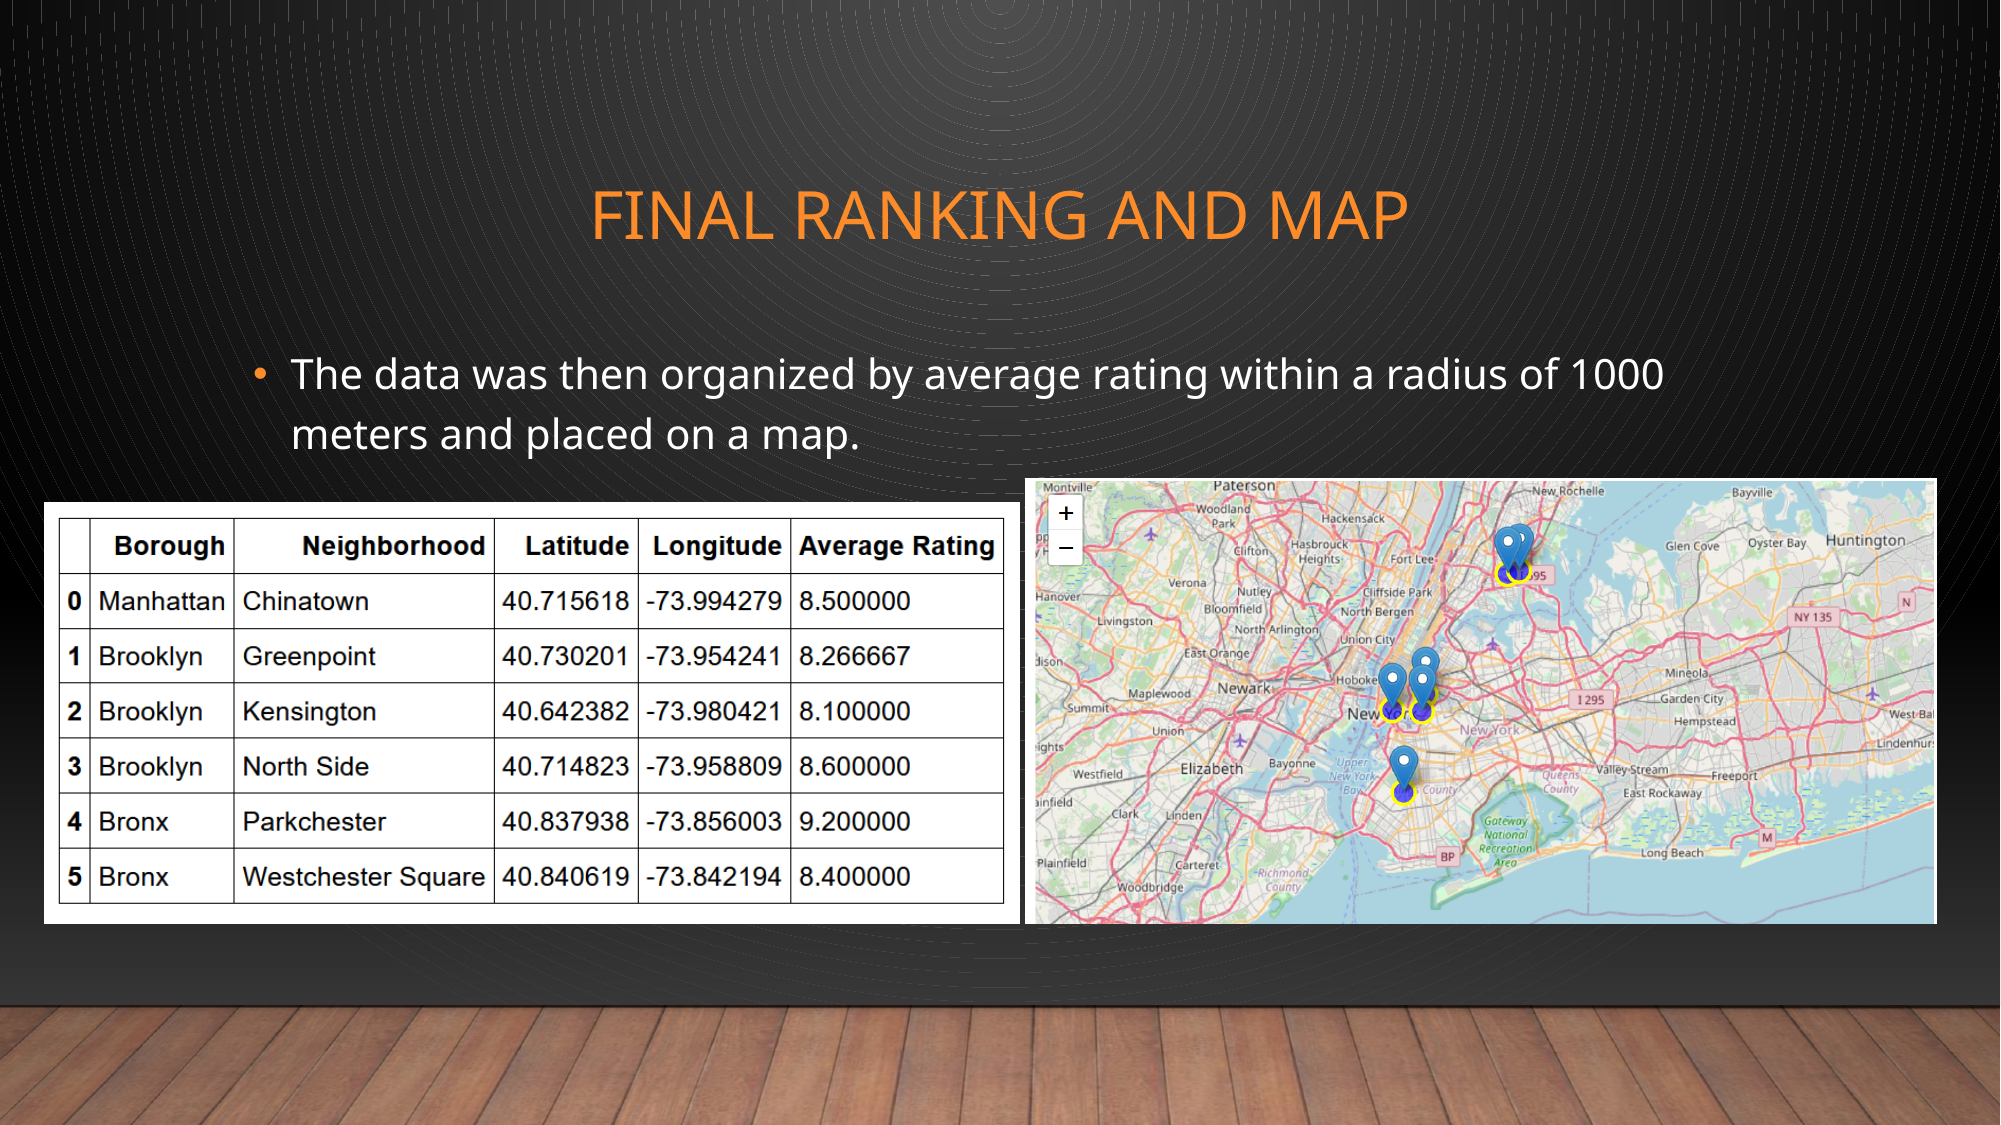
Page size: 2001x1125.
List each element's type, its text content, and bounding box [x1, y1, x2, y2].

picture [0, 1005, 2000, 1125]
picture [44, 502, 1020, 924]
picture [1024, 478, 1937, 924]
title Final ranking and map [238, 131, 1763, 305]
list The data was then organized by average rating within a radius of 1000 meters and placed on a map. [238, 330, 1763, 897]
